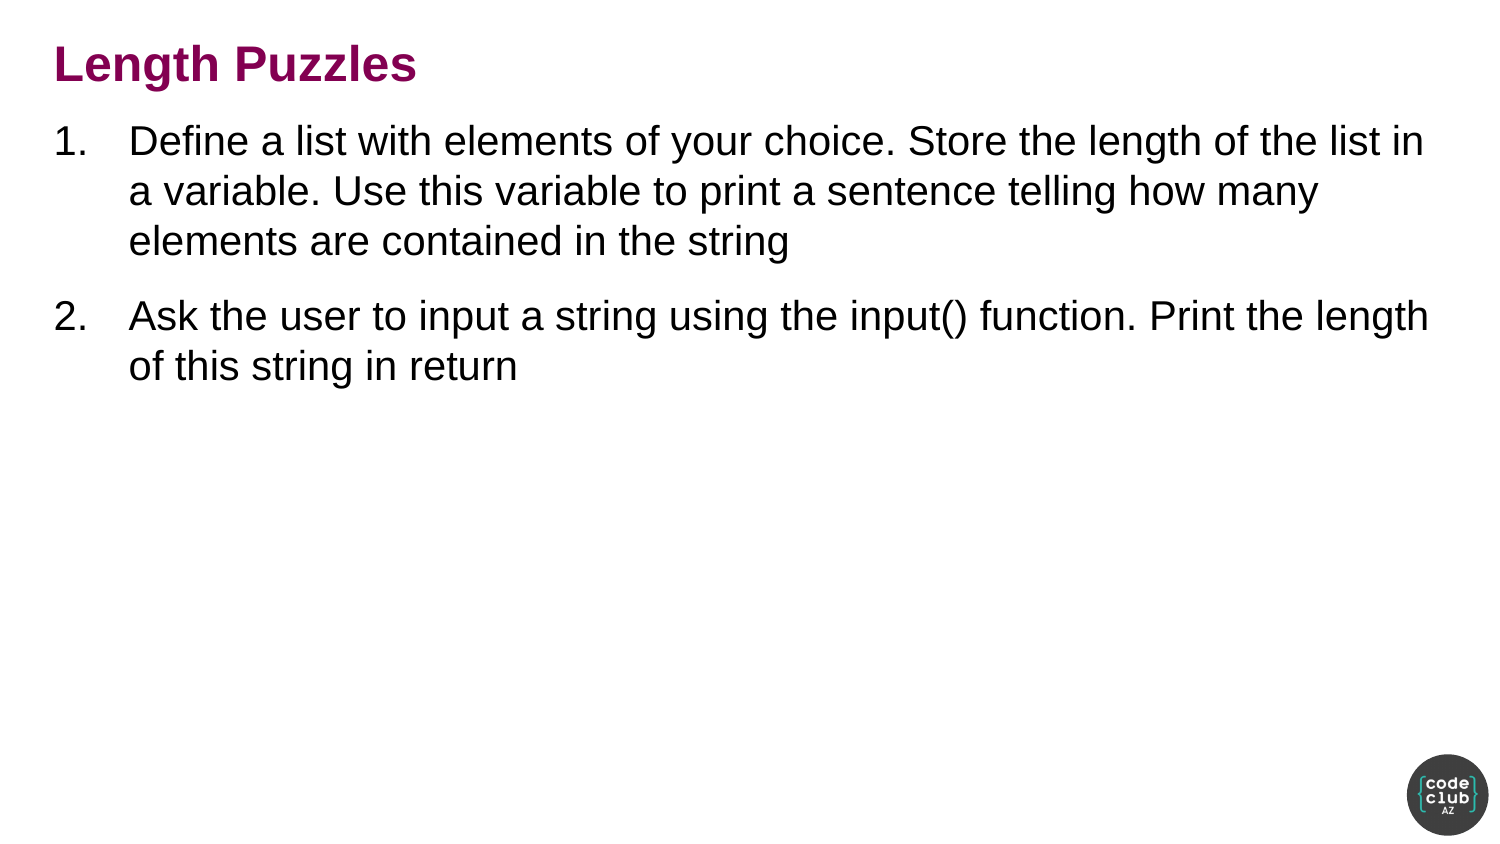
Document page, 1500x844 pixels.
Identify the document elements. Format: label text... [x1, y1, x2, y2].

picture [1406, 753, 1489, 836]
text_box Define a list with elements of your choice. Store the length of the list in a variable. Use this variable to print a sentence telling how many elements are contained in the string Ask the user to input a string using the input() function. Print the length of this string in return [38, 106, 1461, 821]
title Length Puzzles [38, 23, 1398, 106]
